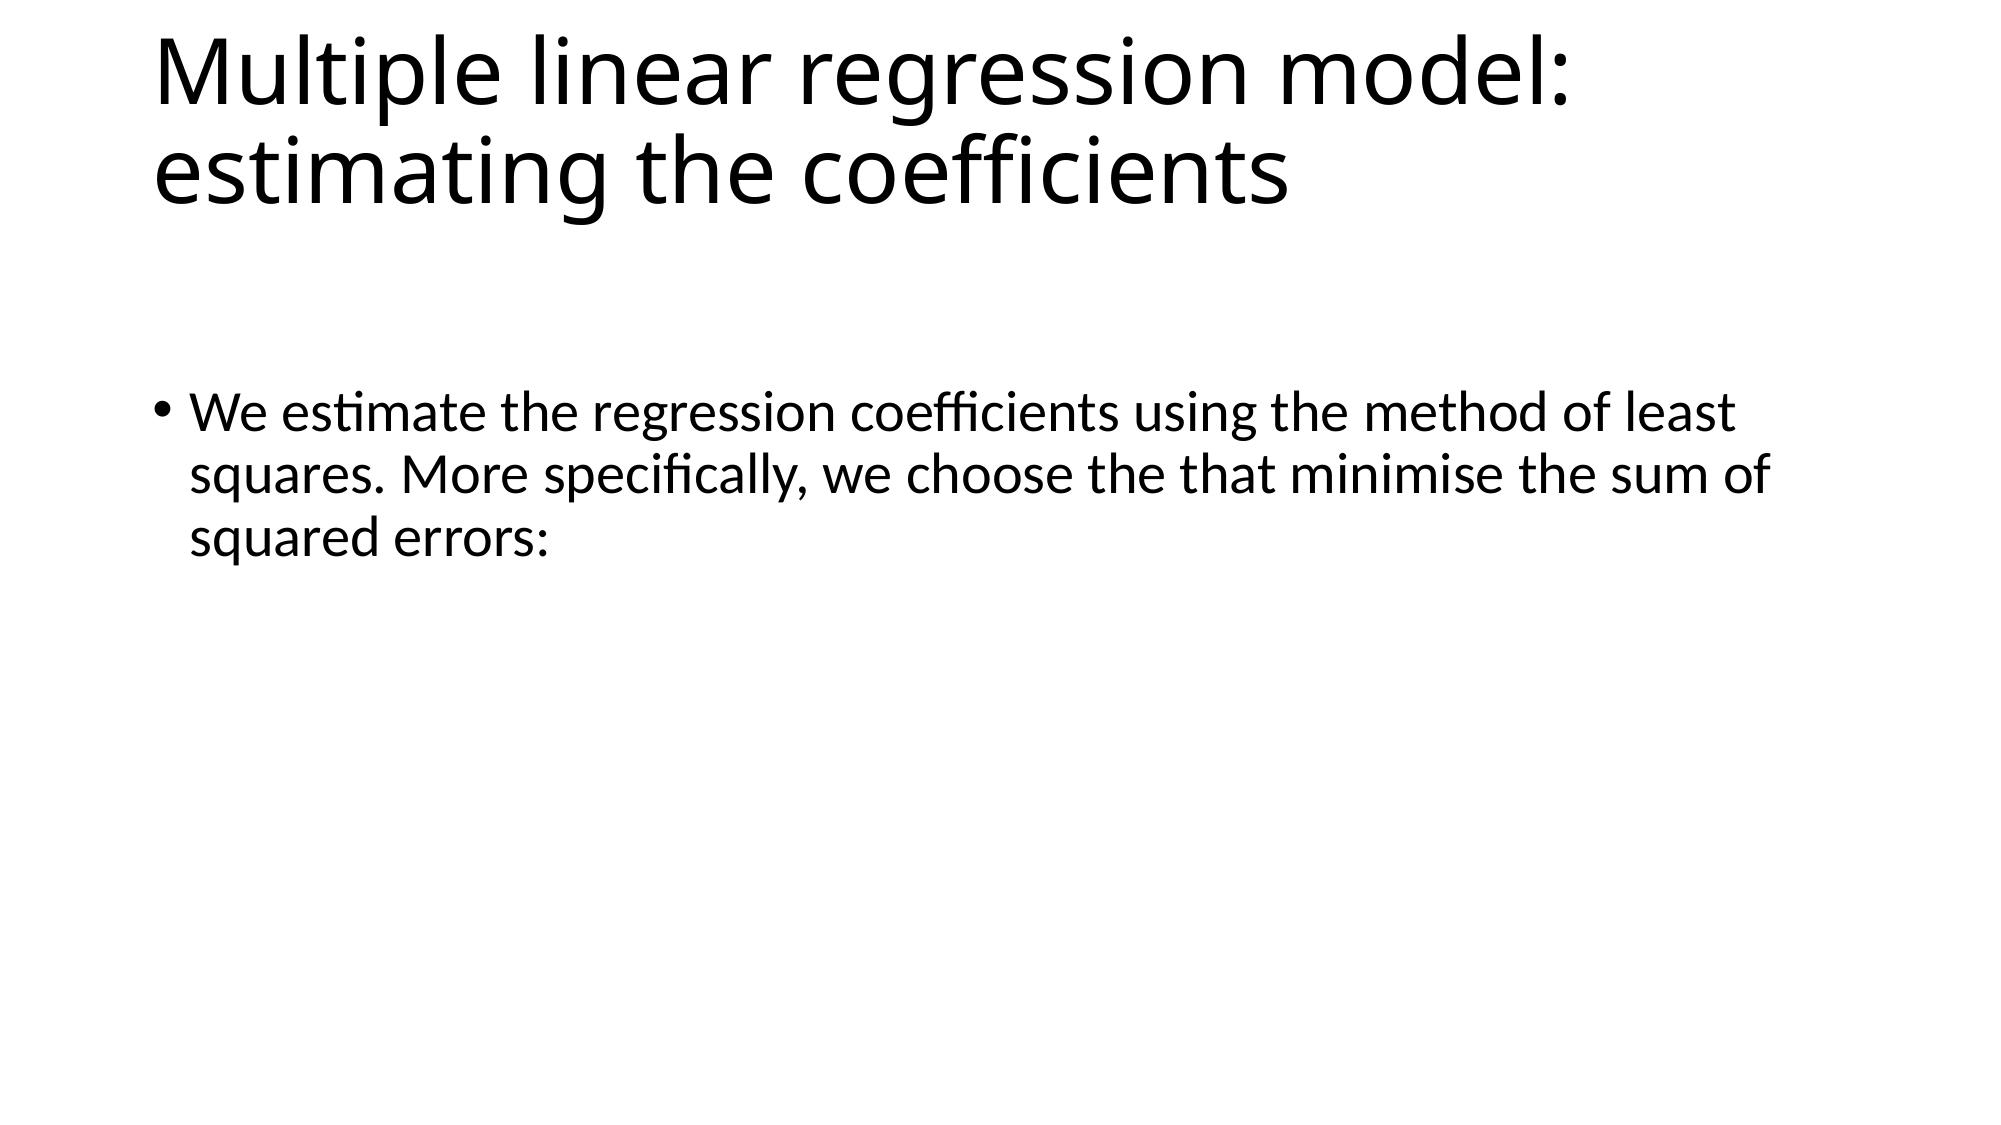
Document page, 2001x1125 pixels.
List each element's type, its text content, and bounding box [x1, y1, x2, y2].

title Multiple linear regression model: estimating the coefficients [137, 15, 1863, 233]
